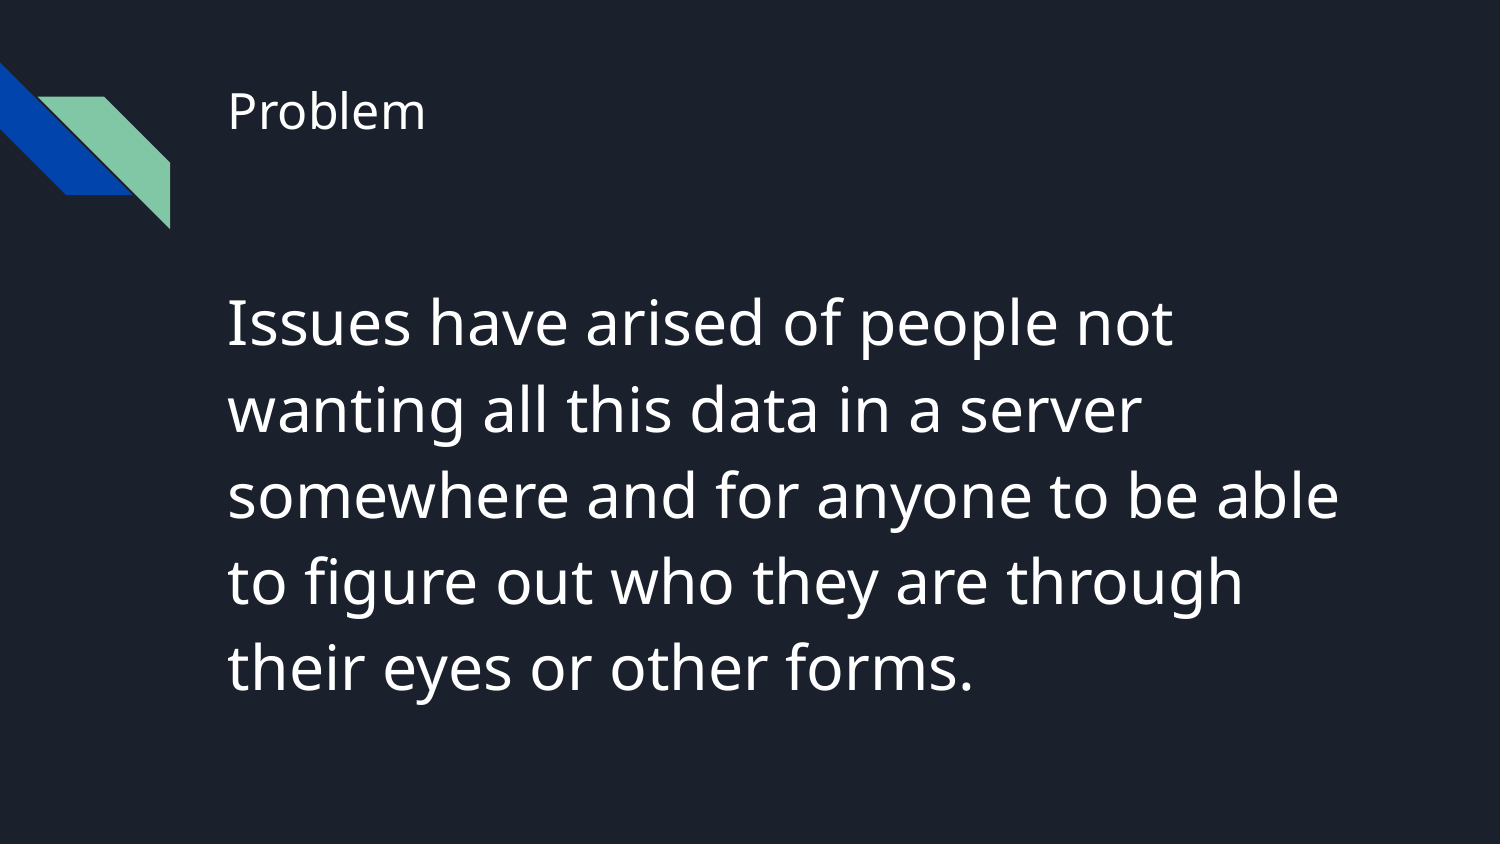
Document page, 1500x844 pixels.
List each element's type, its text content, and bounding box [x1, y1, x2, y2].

title Problem [212, 64, 1368, 215]
list Issues have arised of people not wanting all this data in a server somewhere and for anyone to be able to figure out who they are through their eyes or other forms. [212, 257, 1368, 735]
